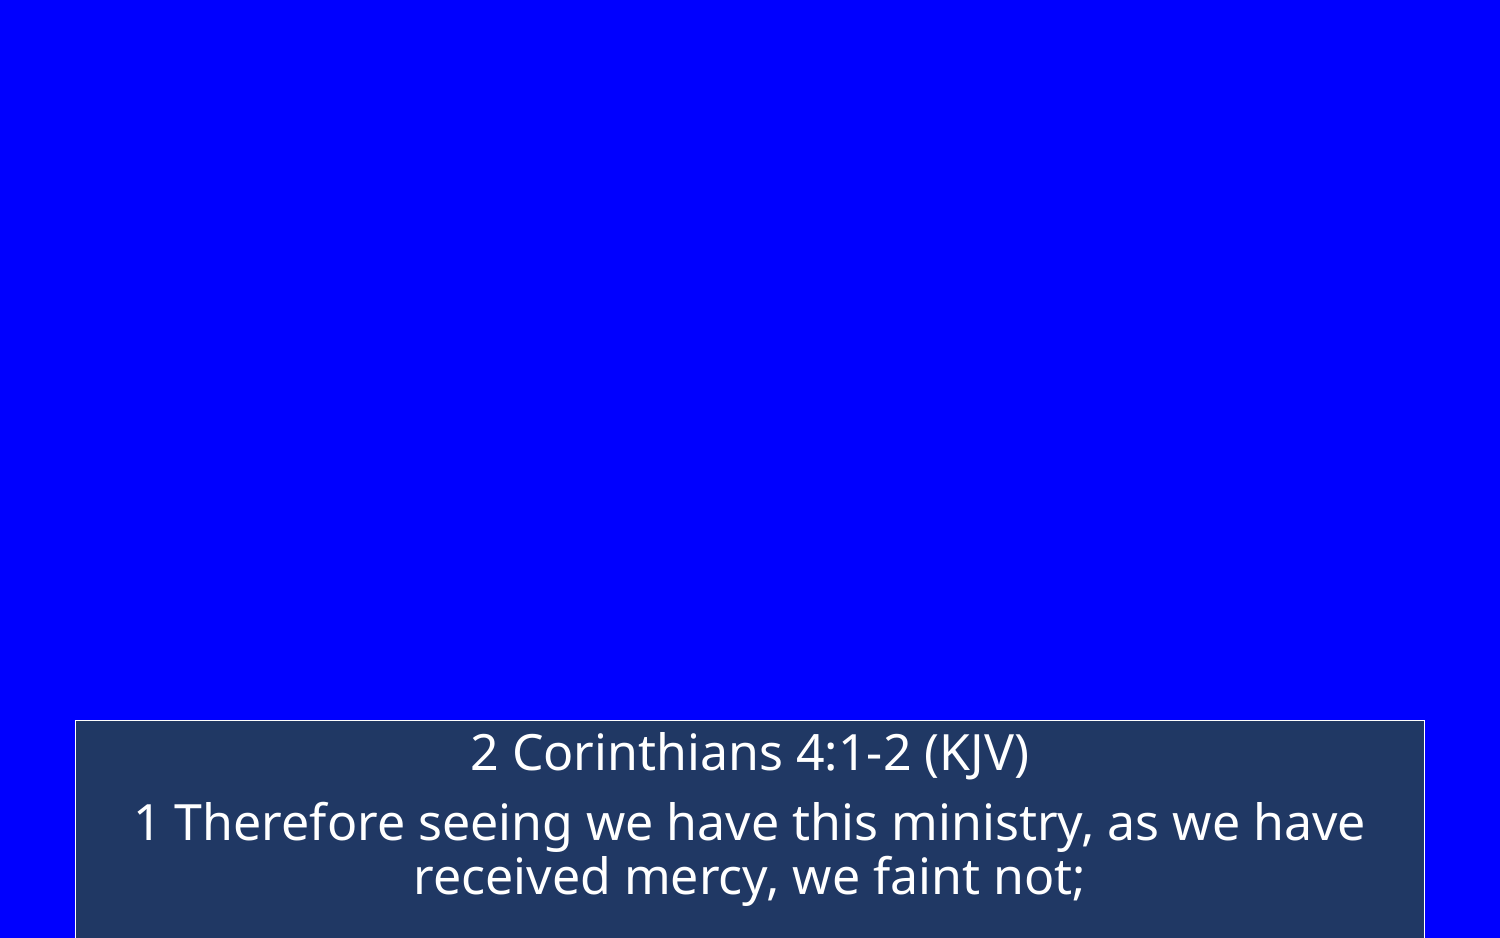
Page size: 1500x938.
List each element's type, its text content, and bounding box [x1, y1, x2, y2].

subtitle 2 Corinthians 4:1-2 (KJV) 1 Therefore seeing we have this ministry, as we have received mercy, we faint not; [75, 720, 1425, 938]
